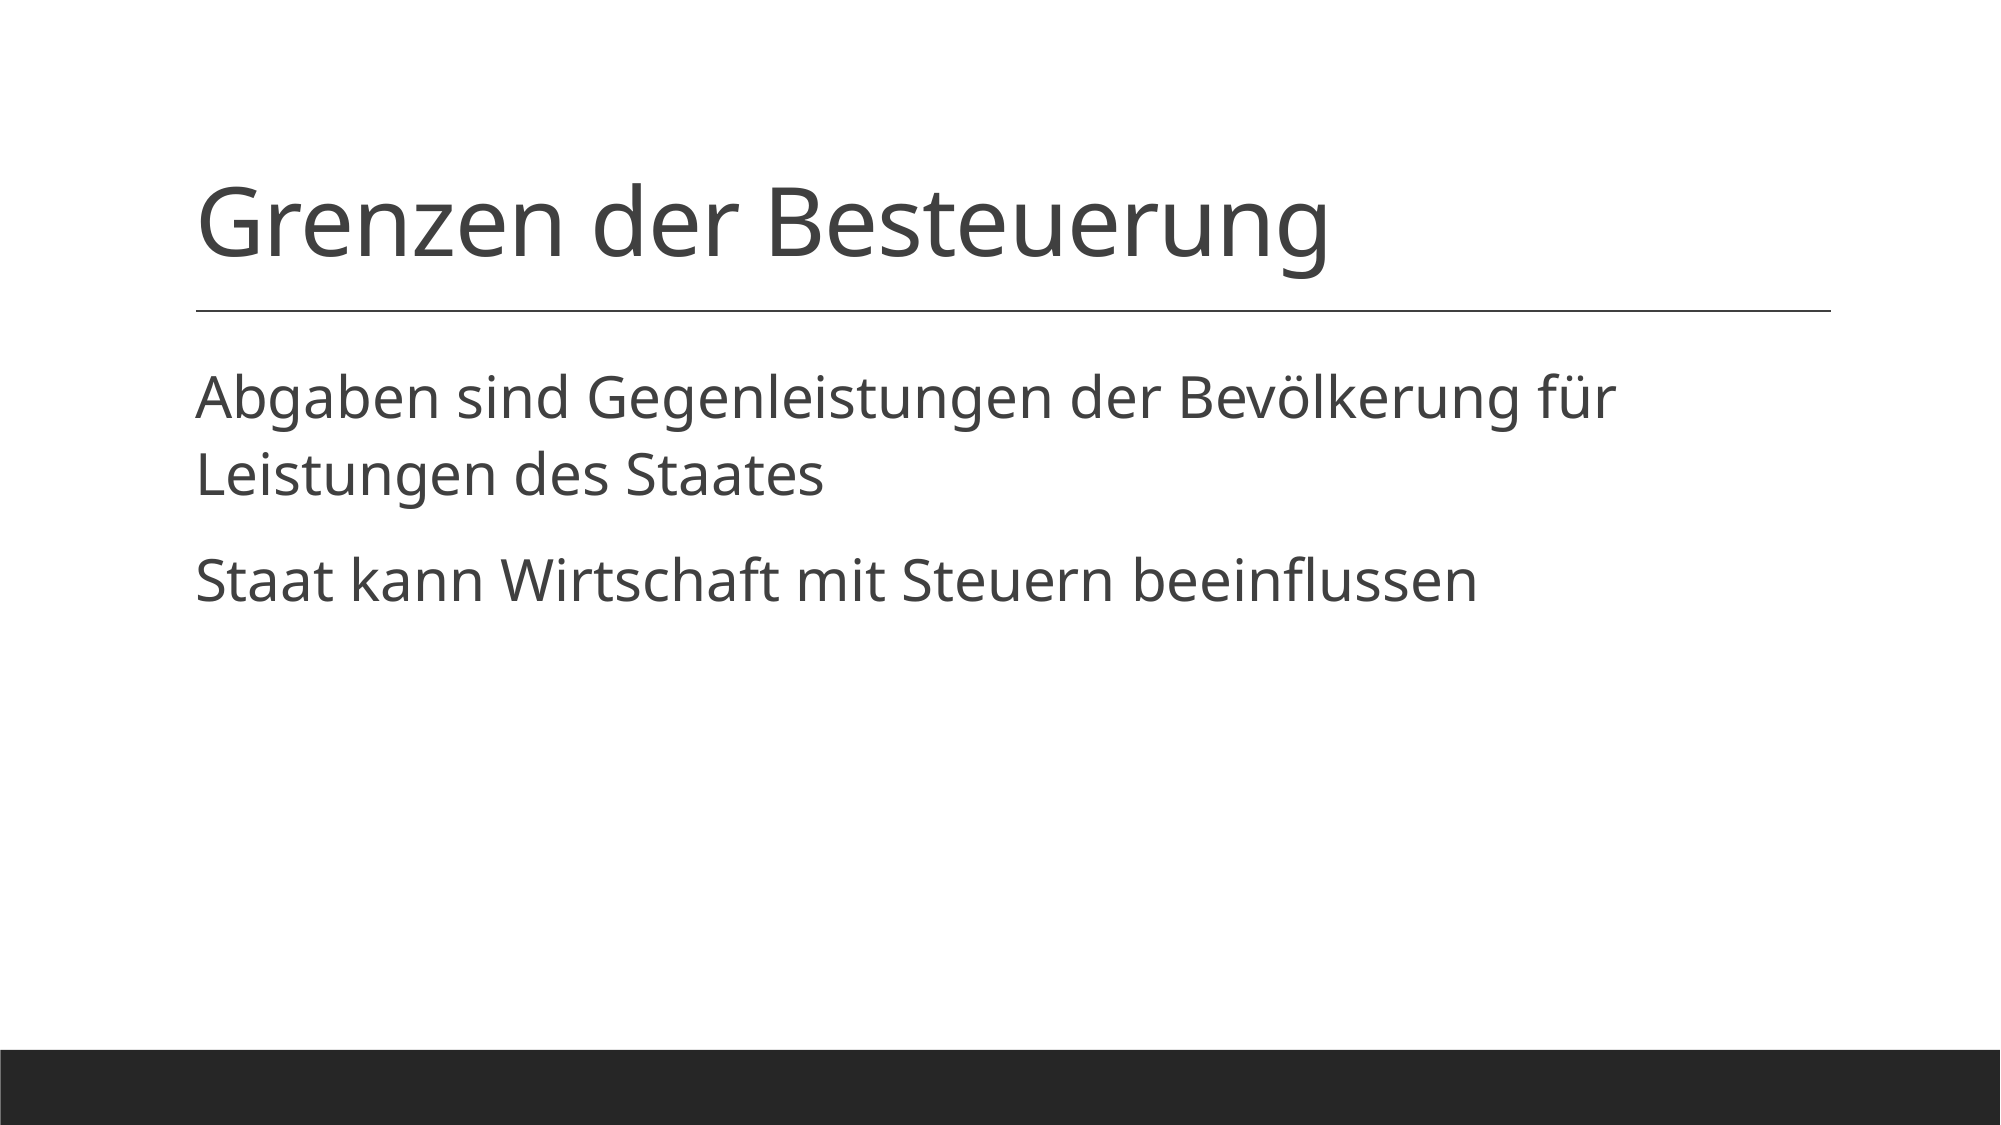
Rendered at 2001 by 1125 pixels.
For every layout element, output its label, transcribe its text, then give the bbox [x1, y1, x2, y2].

title Grenzen der Besteuerung [180, 47, 1830, 285]
list Abgaben sind Gegenleistungen der Bevölkerung für Leistungen des Staates Staat kann Wirtschaft mit Steuern beeinflussen [180, 345, 1830, 963]
